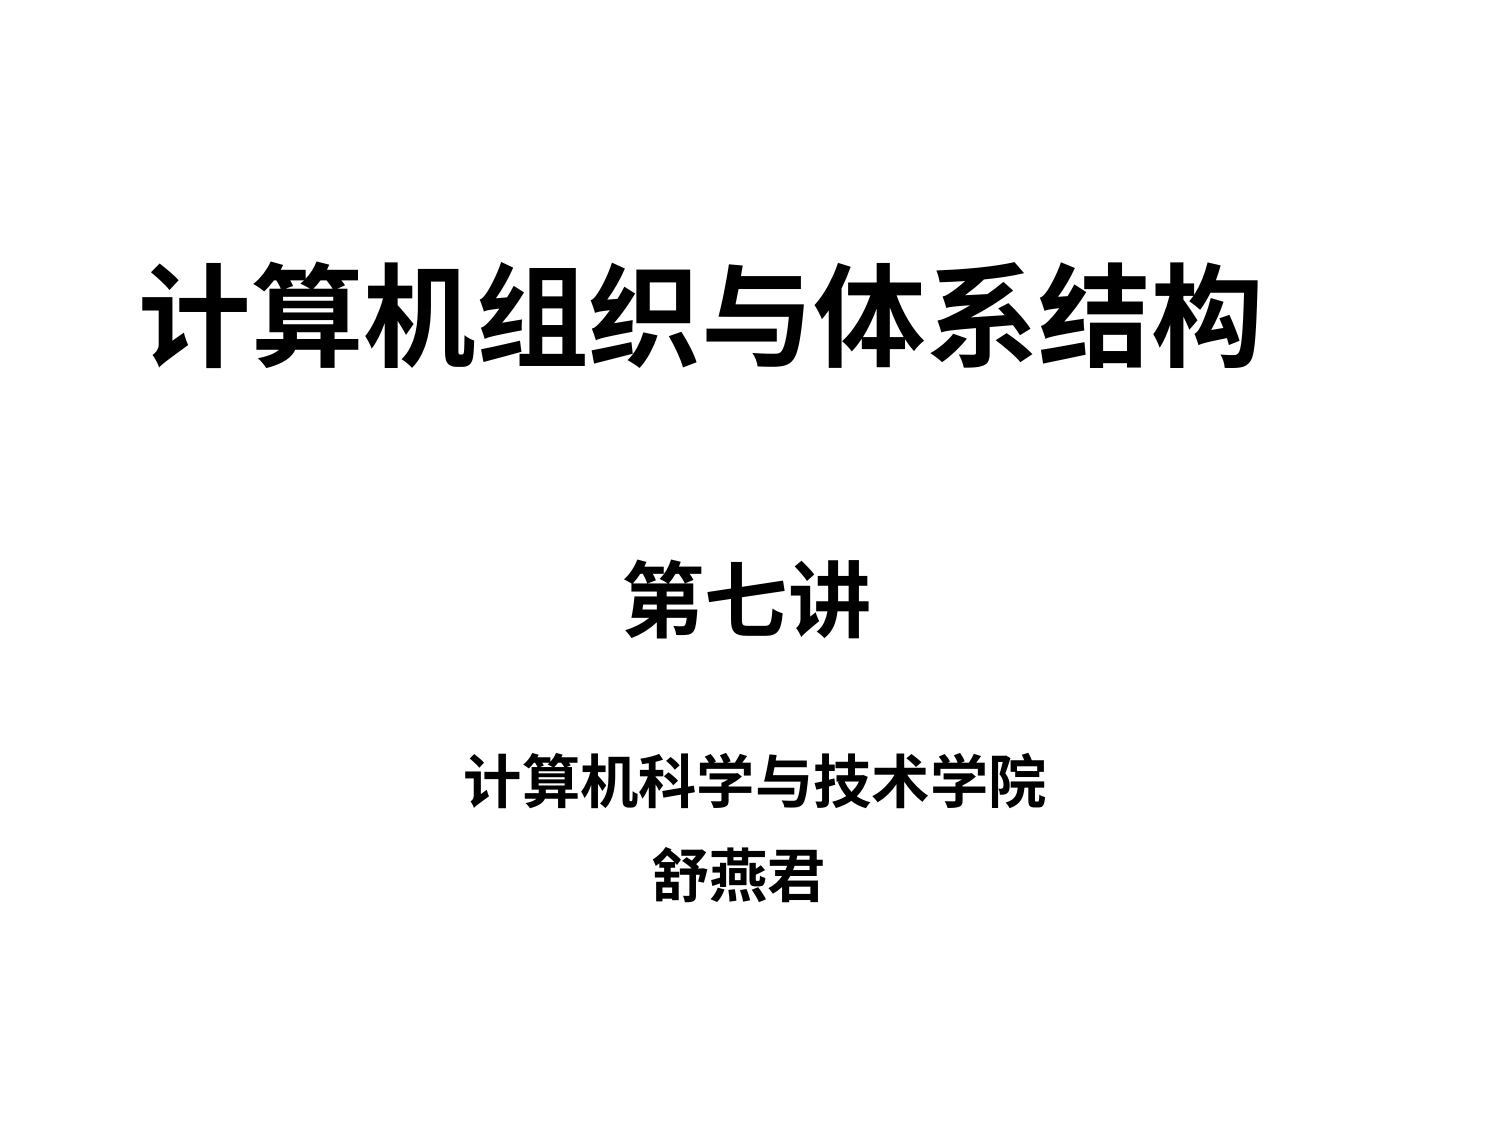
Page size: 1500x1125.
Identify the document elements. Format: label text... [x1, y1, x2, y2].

text_box 计算机科学与技术学院 [421, 738, 1137, 823]
text_box 舒燕君 [609, 832, 1094, 917]
title 计算机组织与体系结构 [123, 220, 1388, 408]
text_box 第七讲 [281, 503, 1212, 692]
